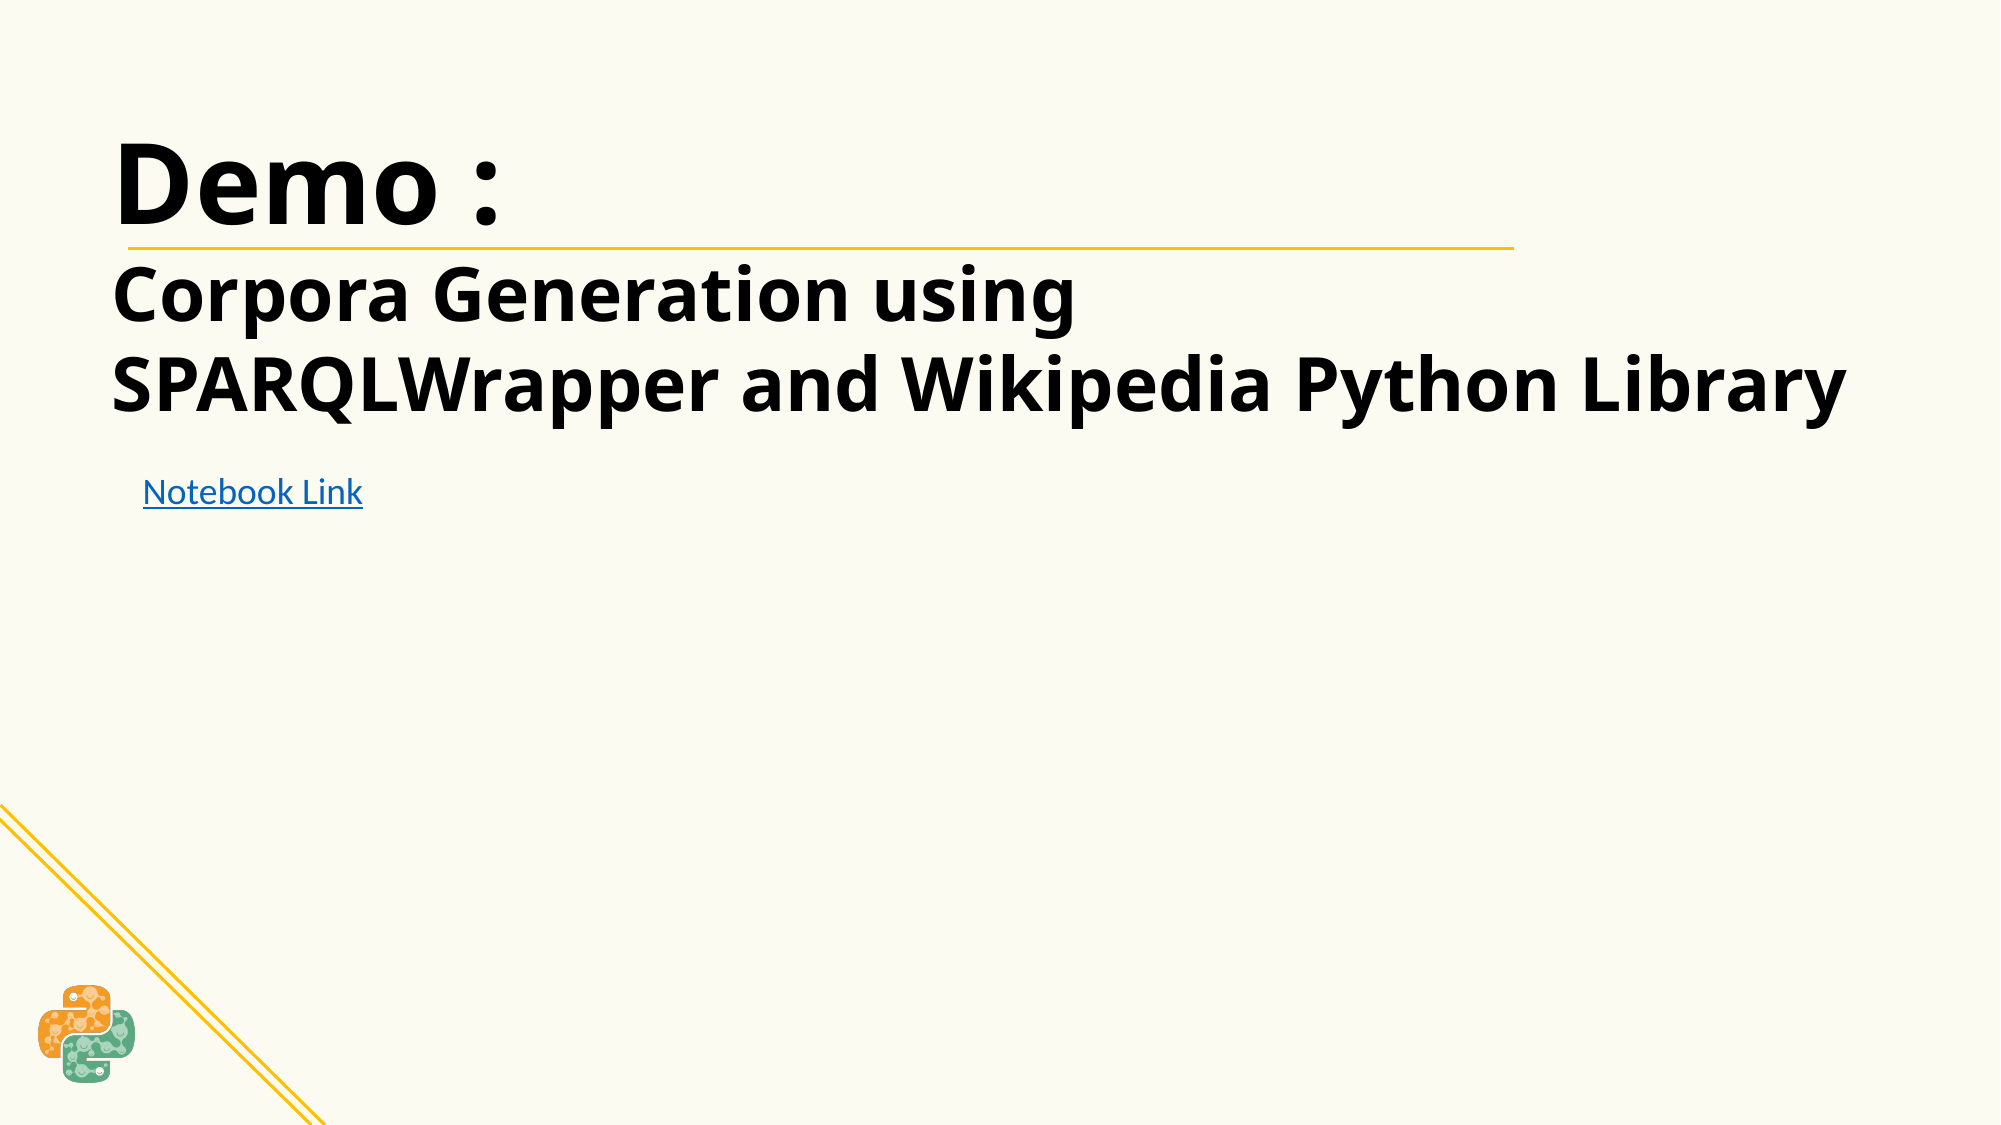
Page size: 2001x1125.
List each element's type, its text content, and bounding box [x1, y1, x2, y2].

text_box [0, 805, 325, 1125]
text_box Notebook Link [127, 459, 1130, 520]
text_box Demo : Corpora Generation using SPARQLWrapper and Wikipedia Python Library [97, 104, 1864, 435]
picture [38, 985, 135, 1083]
